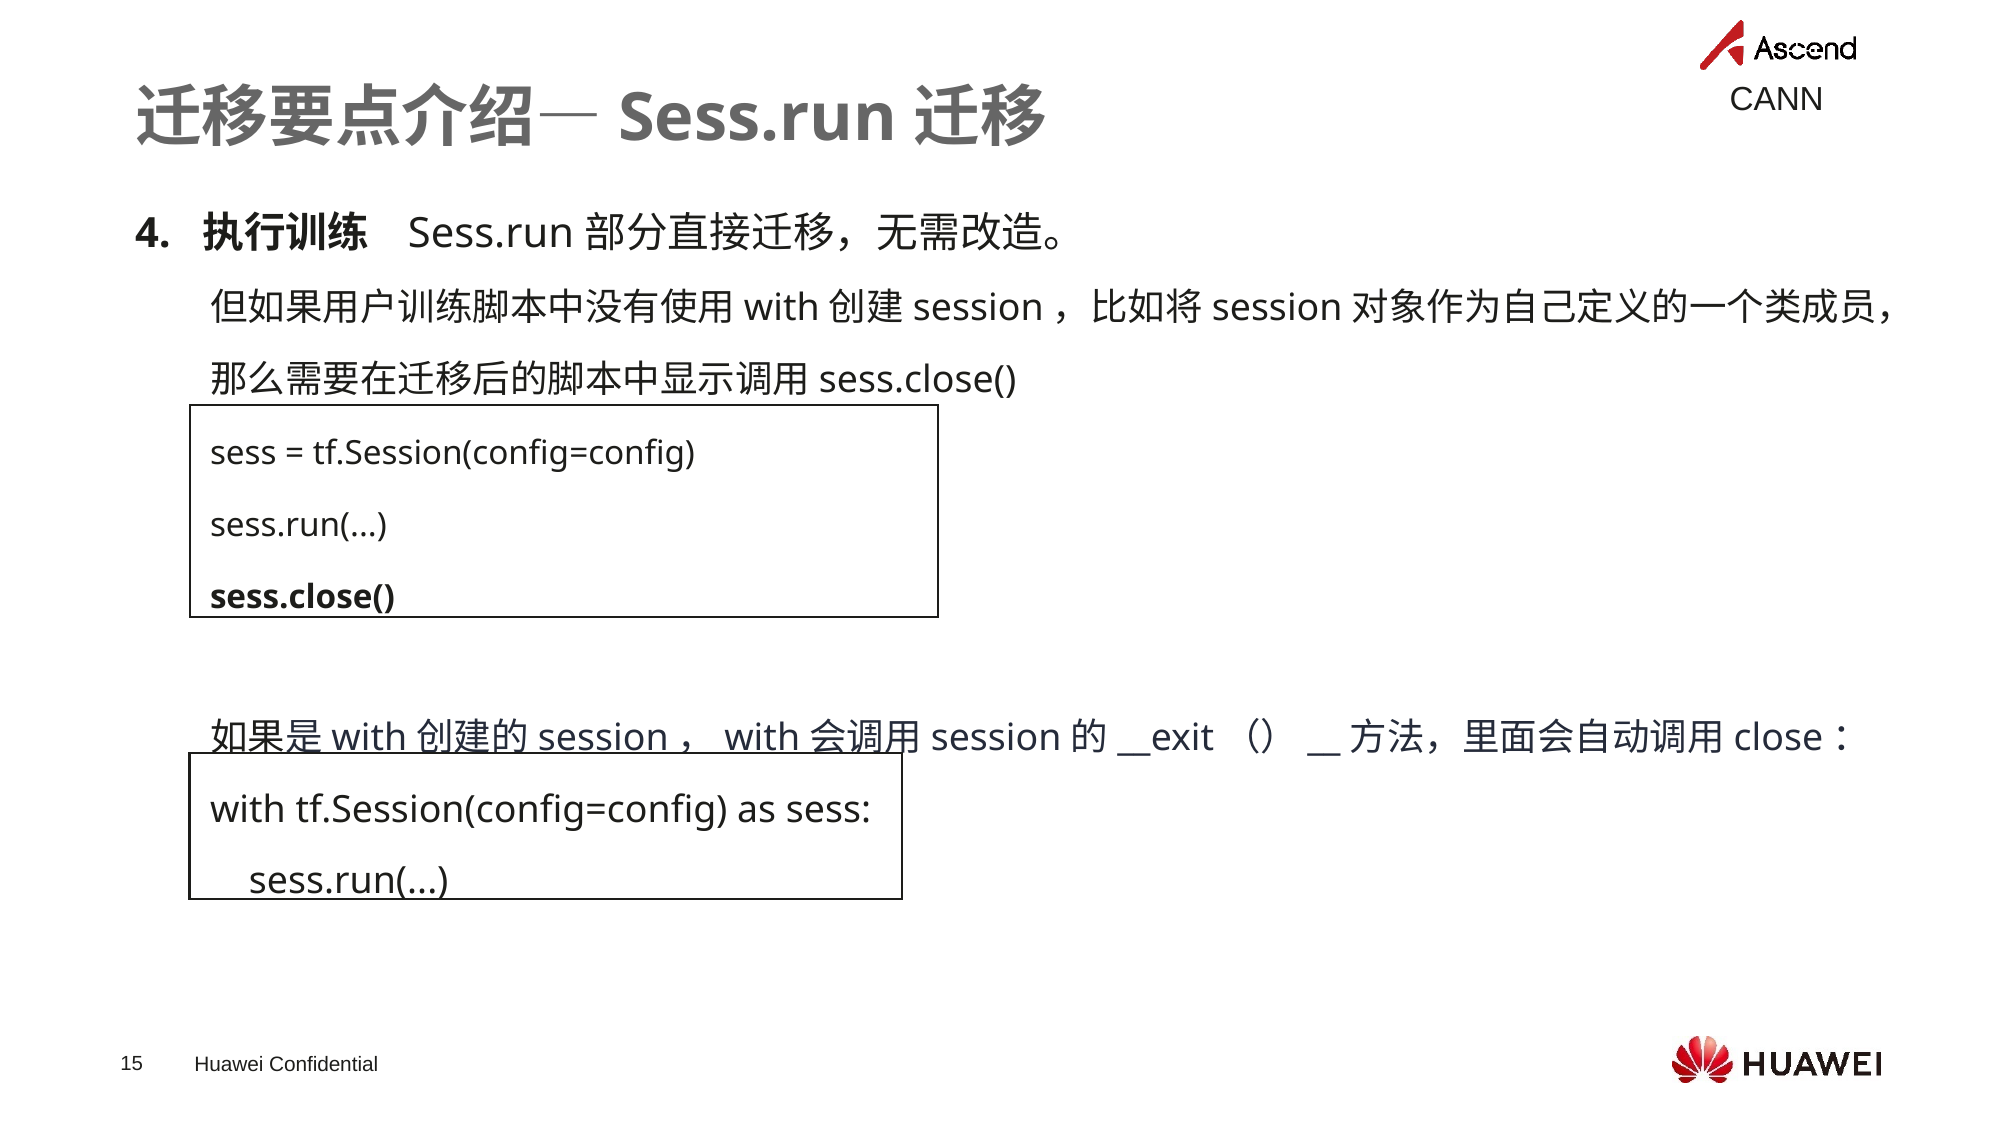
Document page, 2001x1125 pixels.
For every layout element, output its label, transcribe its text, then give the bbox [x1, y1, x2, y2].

picture [1672, 1036, 1881, 1083]
text_box 4. 执行训练 Sess.run部分直接迁移，无需改造。 但如果用户训练脚本中没有使用with创建session，比如将session对象作为自己定义的一个类成员，那么需要在迁移后的脚本中显示调用sess.close() sess = tf.Session(config=config) sess.run(...) sess.close() 如果是with创建的session，with会调用session的__exit（）__方法，里面会自动调用close： with tf.Session(config=config) as sess: sess.run(...) [120, 177, 1964, 909]
text_box 迁移要点介绍—Sess.run迁移 [120, 74, 1273, 161]
text_box [188, 752, 903, 900]
text_box [189, 404, 939, 618]
picture [1698, 19, 1856, 70]
